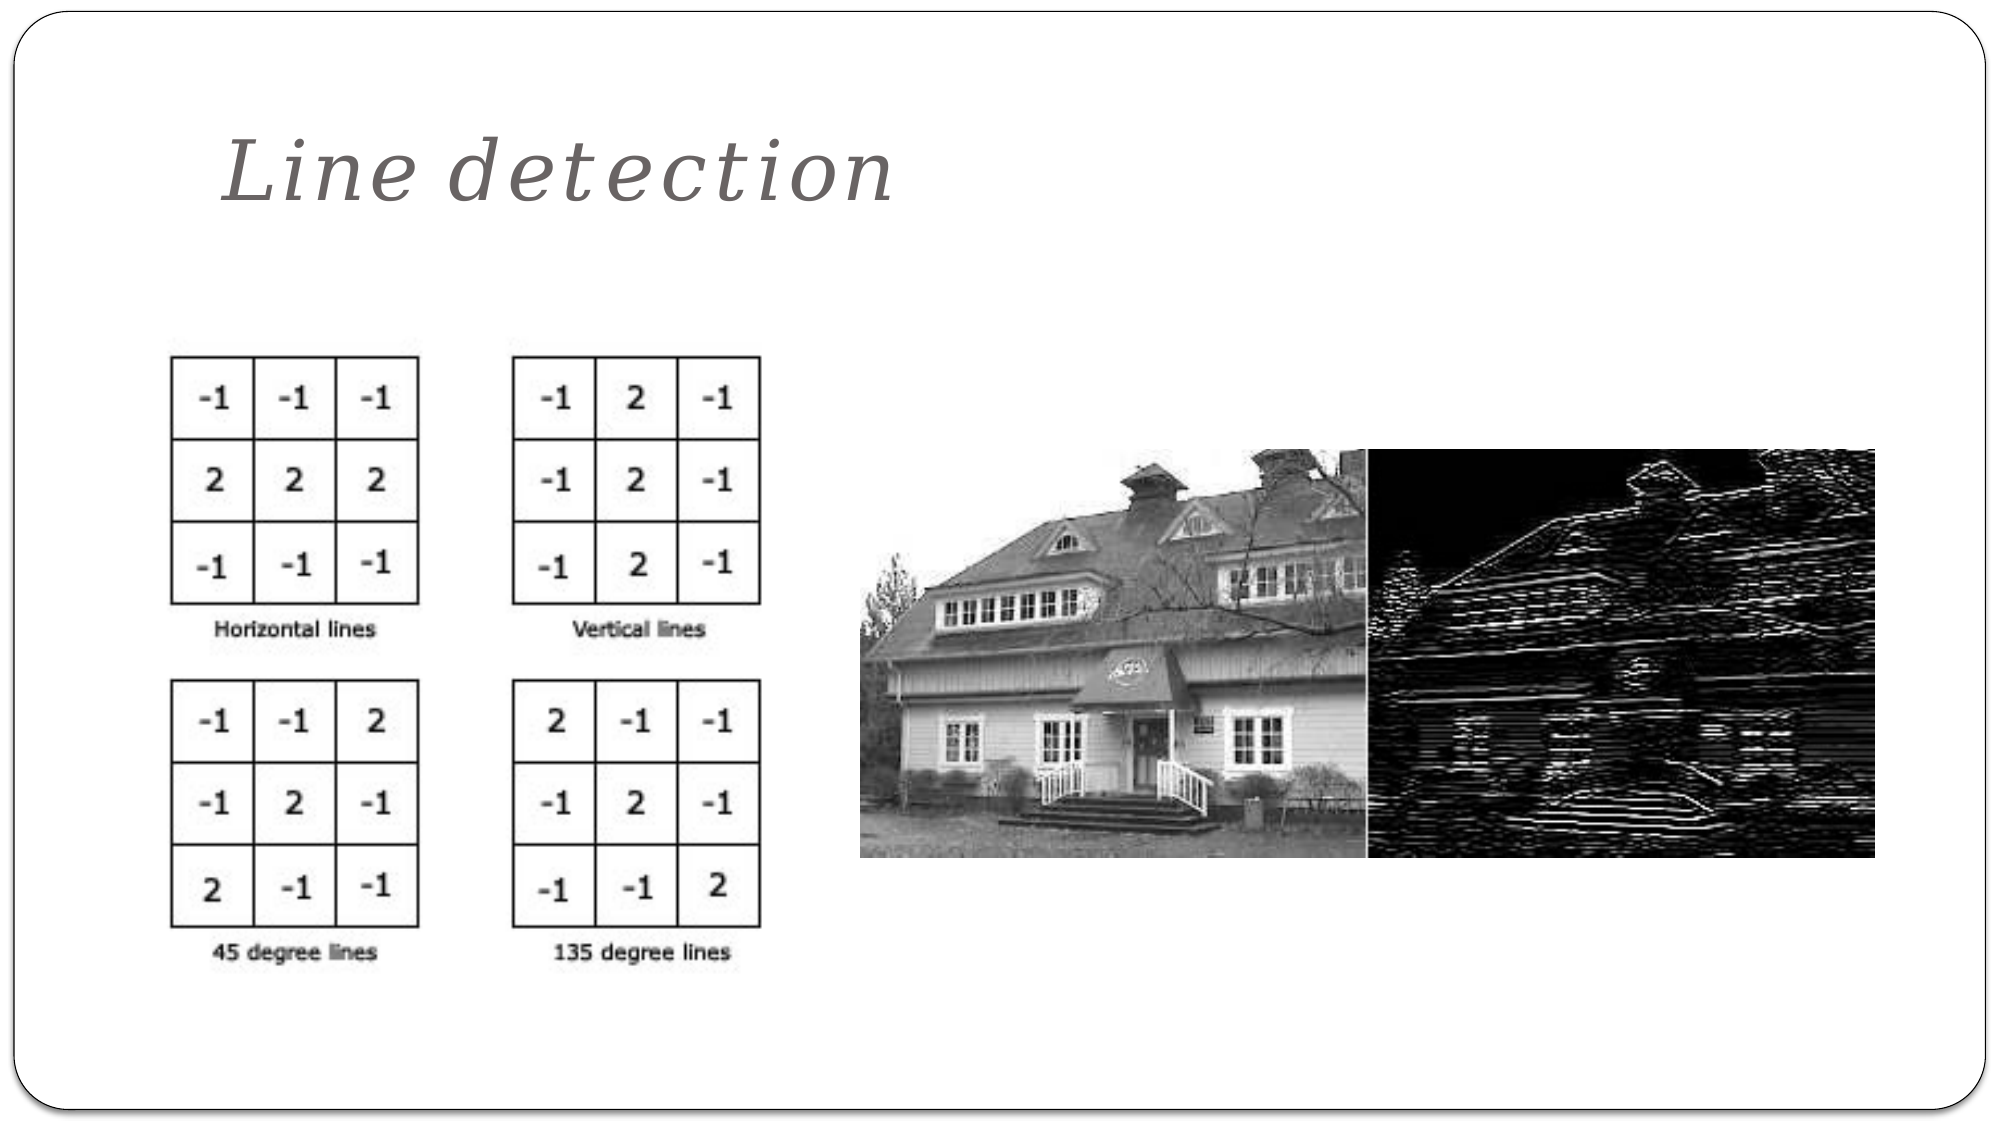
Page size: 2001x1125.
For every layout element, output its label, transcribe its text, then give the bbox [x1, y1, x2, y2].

title 𝐿𝑖𝑛𝑒 𝑑𝑒𝑡𝑒𝑐𝑡𝑖𝑜𝑛 [200, 45, 1900, 233]
picture [859, 449, 1876, 859]
picture [105, 296, 829, 1012]
